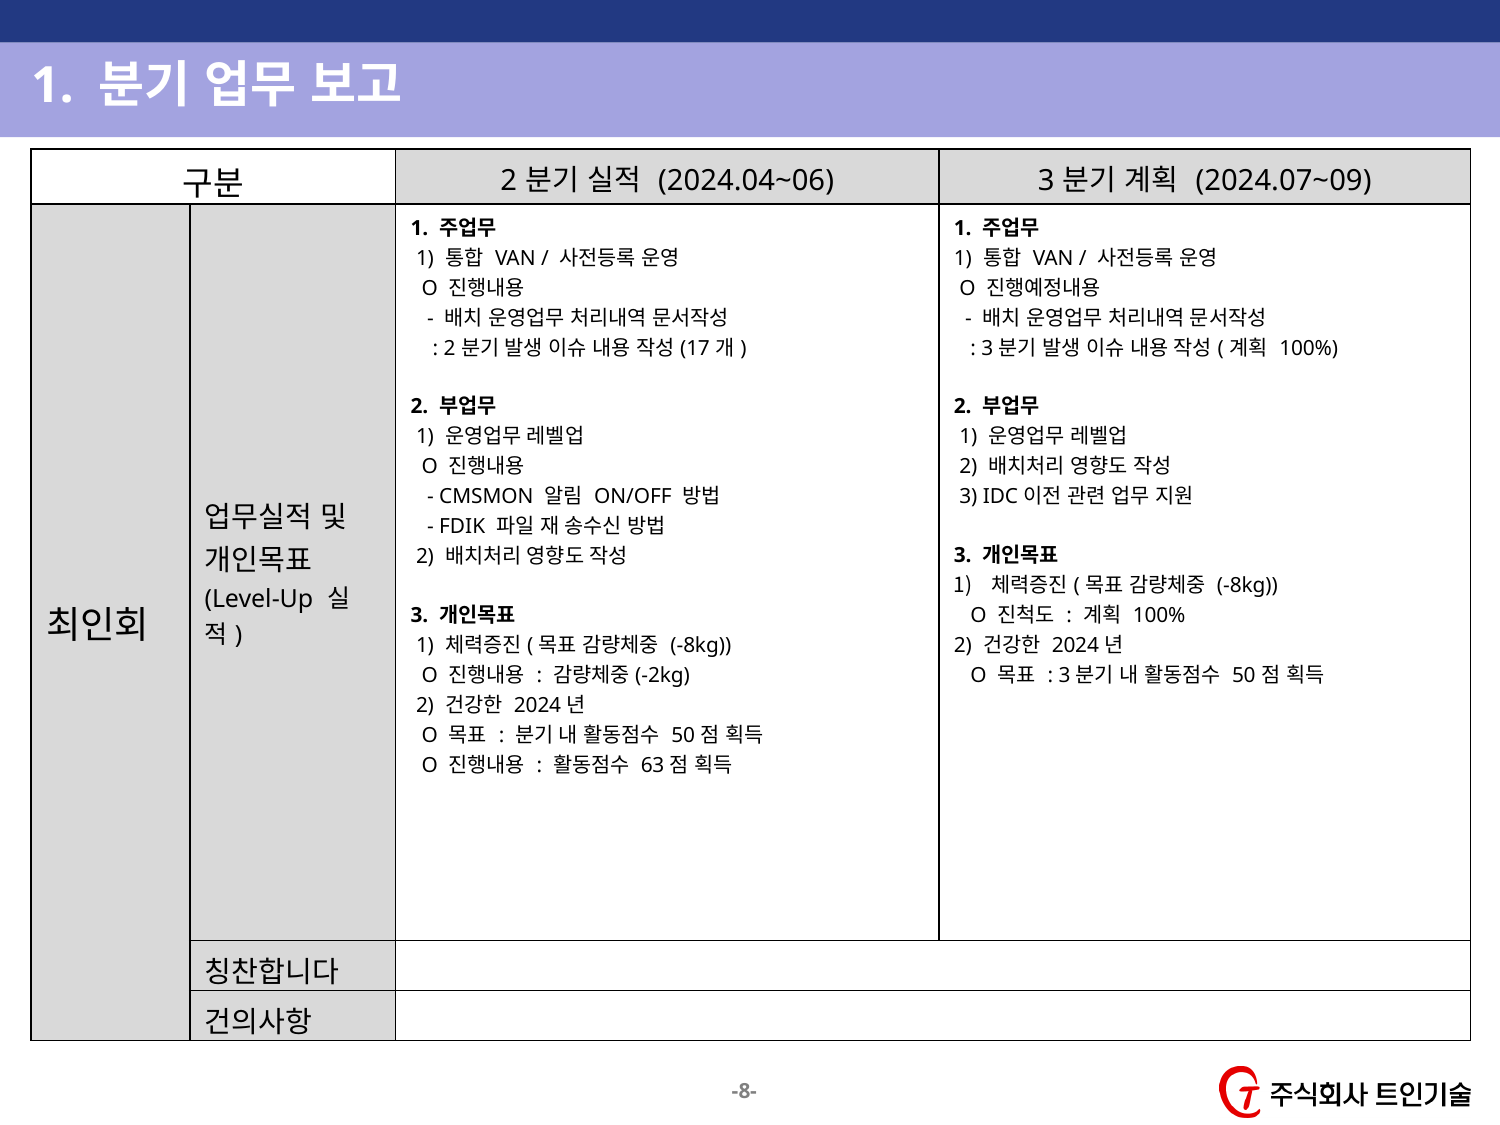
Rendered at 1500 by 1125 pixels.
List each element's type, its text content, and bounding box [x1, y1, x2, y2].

table_header 3분기 계획 (2024.07~09) [940, 150, 1470, 203]
picture [1219, 1066, 1471, 1118]
table_cell 칭찬합니다 [191, 941, 395, 990]
text_box 1. 분기 업무 보고 [30, 52, 1160, 113]
table_cell 업무실적 및 개인목표 (Level-Up 실적) [191, 205, 395, 940]
table_header 2분기 실적 (2024.04~06) [396, 150, 938, 203]
table_header 구분 [32, 150, 395, 203]
table_cell [396, 941, 1470, 990]
table_cell 1. 주업무 1) 통합 VAN / 사전등록 운영 O 진행예정내용 - 배치 운영업무 처리내역 문서작성 : 3분기 발생 이슈 내용 작성(계획 100%) 2. 부업무 1) 운영업무 레벨업 2) 배치처리 영향도 작성 3) IDC이전 관련 업무 지원 3. 개인목표 체력증진(목표 감량체중 (-8kg)) O 진척도 : 계획 100% 2) 건강한 2024년 O 목표 : 3분기 내 활동점수 50점 획득 [940, 205, 1470, 940]
table_cell [396, 991, 1470, 1040]
table_cell 최인회 [32, 205, 189, 1040]
table_cell 1. 주업무 1) 통합 VAN / 사전등록 운영 O 진행내용 - 배치 운영업무 처리내역 문서작성 : 2분기 발생 이슈 내용 작성(17개) 2. 부업무 1) 운영업무 레벨업 O 진행내용 - CMSMON 알림 ON/OFF 방법 - FDIK 파일 재 송수신 방법 2) 배치처리 영향도 작성 3. 개인목표 1) 체력증진(목표 감량체중 (-8kg)) O 진행내용 : 감량체중(-2kg) 2) 건강한 2024년 O 목표 : 분기 내 활동점수 50점 획득 O 진행내용 : 활동점수 63점 획득 [396, 205, 938, 940]
table_cell 건의사항 [191, 991, 395, 1040]
